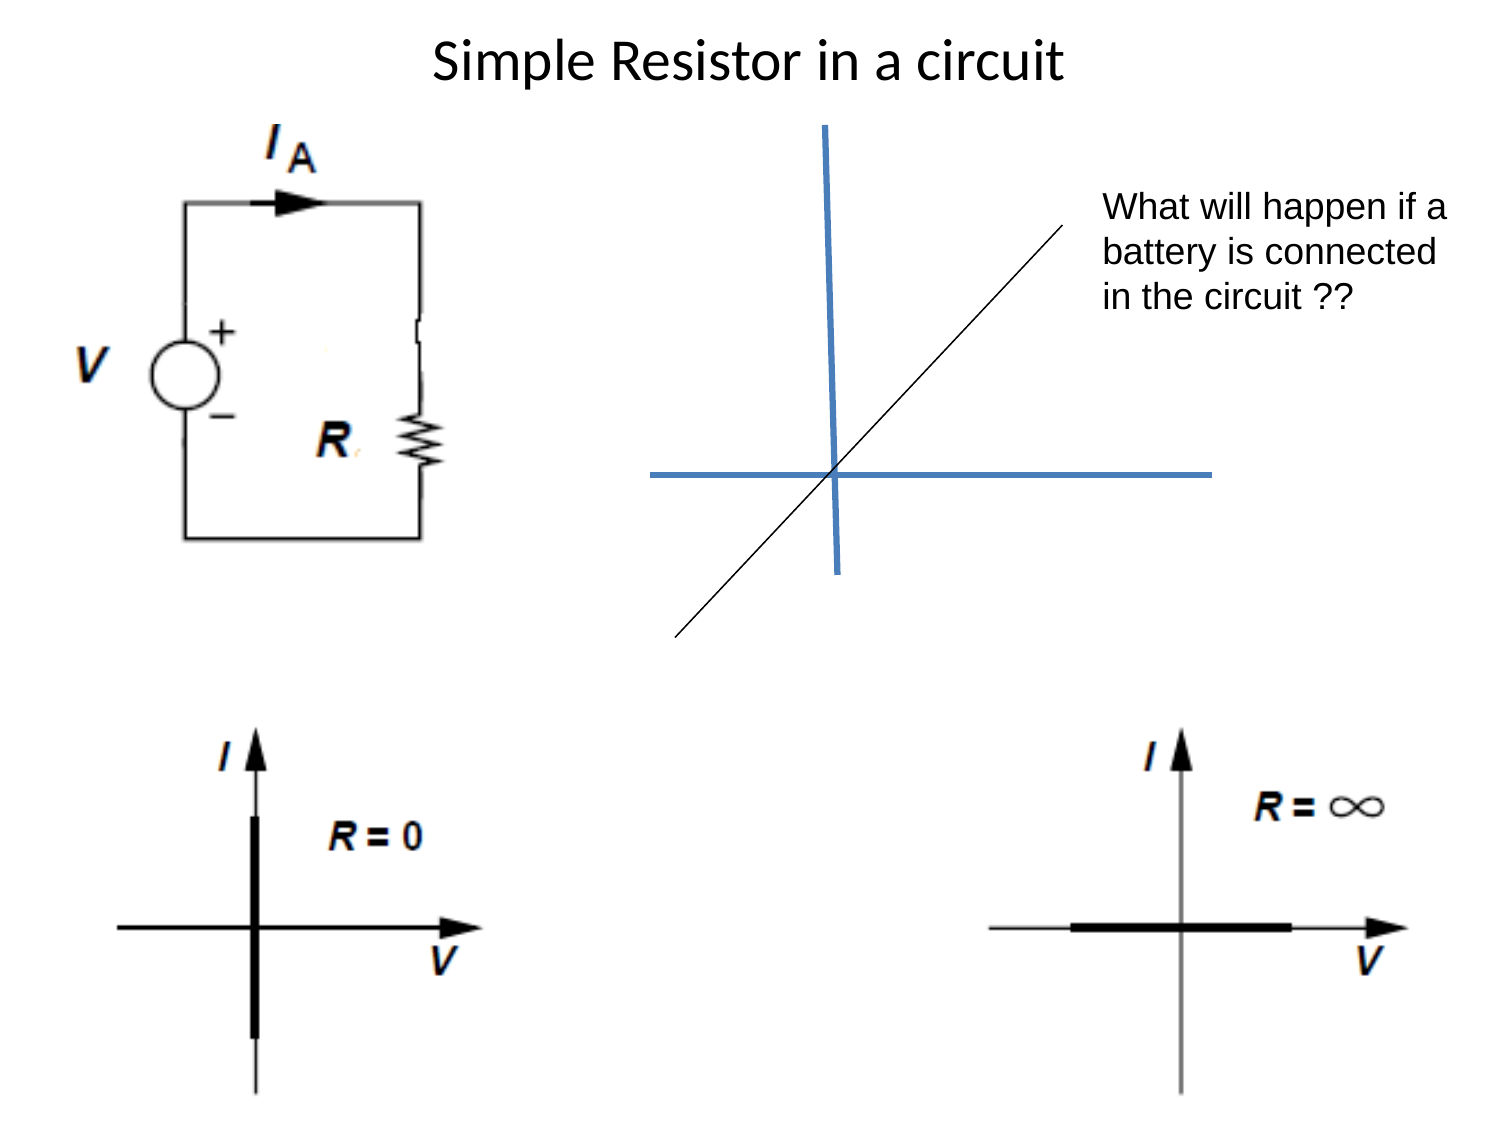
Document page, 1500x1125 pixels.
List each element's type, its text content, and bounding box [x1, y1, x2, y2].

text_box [674, 224, 1063, 638]
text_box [824, 124, 838, 223]
text_box What will happen if a battery is connected in the circuit ?? [1087, 174, 1475, 325]
picture [943, 699, 1426, 1101]
title Simple Resistor in a circuit [75, 12, 1425, 100]
picture [74, 124, 463, 560]
picture [49, 699, 530, 1101]
